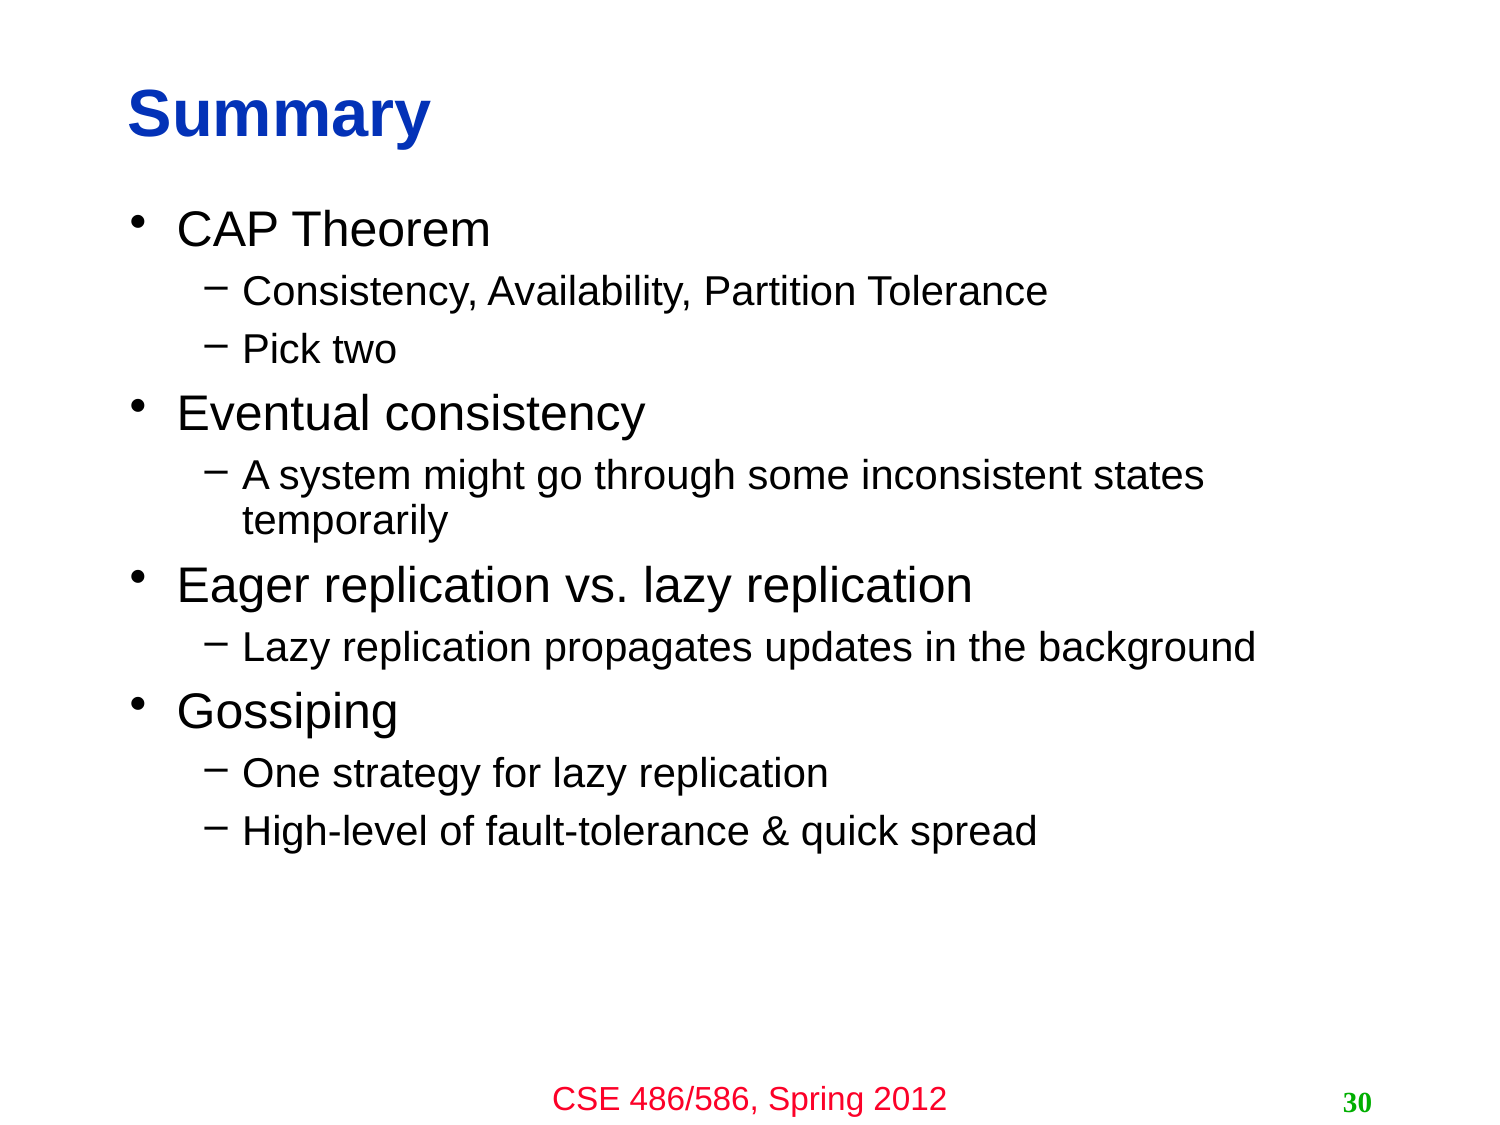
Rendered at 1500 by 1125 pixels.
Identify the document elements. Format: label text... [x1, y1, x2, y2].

list CAP Theorem Consistency, Availability, Partition Tolerance Pick two Eventual consistency A system might go through some inconsistent states temporarily Eager replication vs. lazy replication Lazy replication propagates updates in the background Gossiping One strategy for lazy replication High-level of fault-tolerance & quick spread [114, 195, 1376, 1005]
slide_number 30 [1074, 1076, 1388, 1125]
title Summary [112, 53, 1310, 176]
